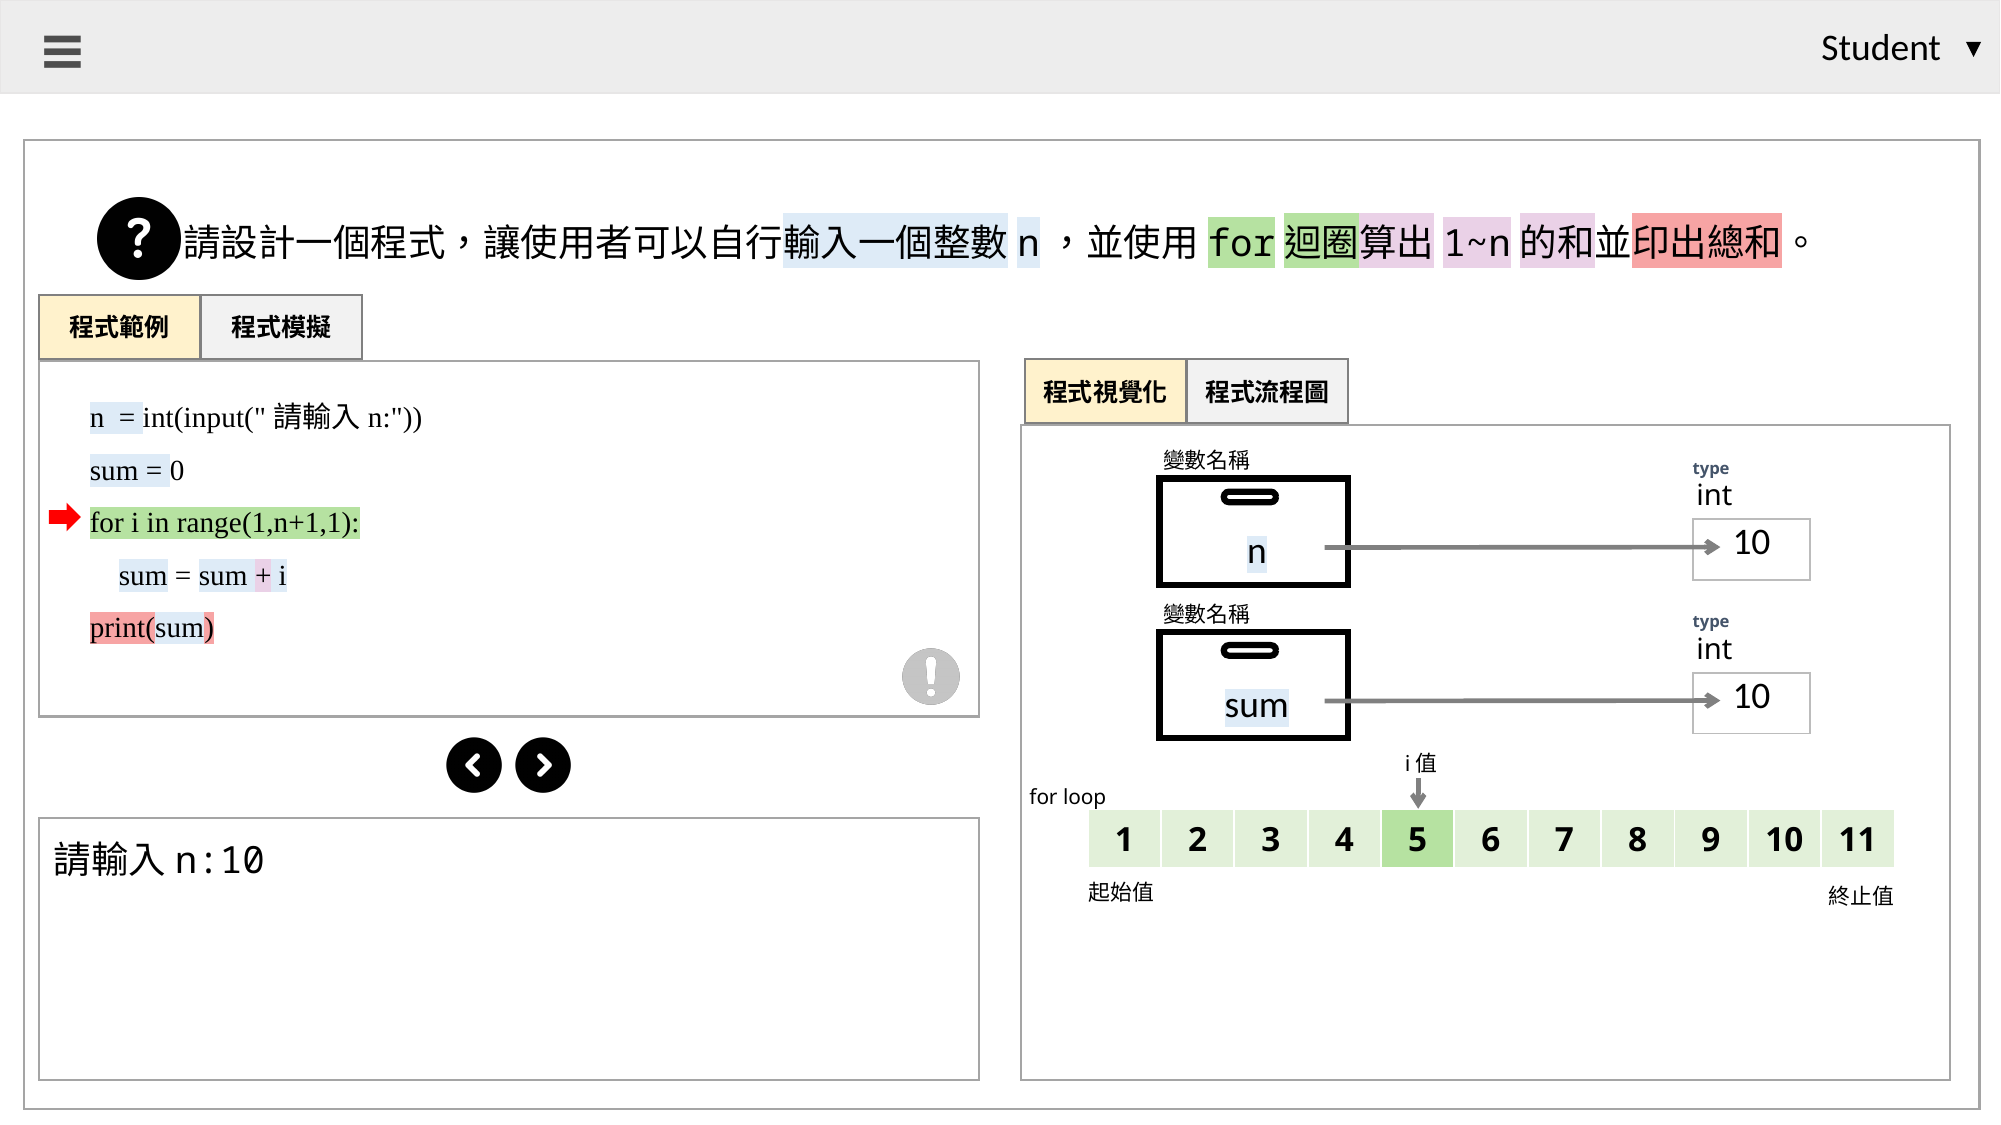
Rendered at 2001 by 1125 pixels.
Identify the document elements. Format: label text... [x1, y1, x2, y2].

table_header 4 [1309, 810, 1380, 867]
text_box 請設計一個程式，讓使用者可以自行輸入一個整數n，並使用for迴圈算出1~n的和並印出總和。 [23, 139, 1981, 1110]
table_header 8 [1602, 810, 1674, 867]
table_header 9 [1675, 810, 1747, 867]
text_box 變數名稱 [1148, 439, 1407, 481]
table_header 3 [1235, 810, 1307, 867]
text_box [1594, 451, 1916, 584]
text_box 請輸入n:10 [38, 817, 980, 1081]
table_header 10 [1749, 810, 1820, 867]
text_box [1965, 41, 1982, 57]
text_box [1677, 450, 1770, 520]
text_box 程式範例 [38, 294, 199, 360]
text_box 變數名稱 [1148, 592, 1407, 634]
text_box [0, 0, 2000, 94]
table_header 11 [1822, 810, 1894, 867]
text_box Student [1806, 16, 1981, 76]
text_box 起始值 [1073, 870, 1181, 912]
picture [899, 645, 963, 708]
text_box 程式流程圖 [1185, 358, 1349, 424]
text_box 終止值 [1813, 875, 1921, 917]
text_box i值 [1390, 742, 1459, 784]
table_header 2 [1162, 810, 1233, 867]
table_header 10 [1694, 674, 1809, 733]
table_header 1 [1089, 817, 1160, 867]
text_box [1020, 424, 1951, 1081]
table_header 10 [1694, 520, 1809, 579]
text_box ≡ [23, 5, 98, 90]
picture [97, 197, 181, 280]
table_header 7 [1529, 810, 1600, 867]
picture [439, 730, 578, 800]
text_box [1159, 478, 1349, 585]
text_box 程式模擬 [199, 294, 363, 360]
table_header 5 [1382, 810, 1453, 867]
text_box for loop [1014, 776, 1167, 817]
table_header 6 [1455, 810, 1527, 867]
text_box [1677, 603, 1770, 674]
text_box 程式視覺化 [1024, 358, 1185, 424]
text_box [1159, 631, 1349, 739]
text_box [48, 502, 81, 532]
text_box n = int(input("請輸入n:")) sum = 0 for i in range(1,n+1,1): sum = sum + i print(sum) [38, 360, 980, 718]
